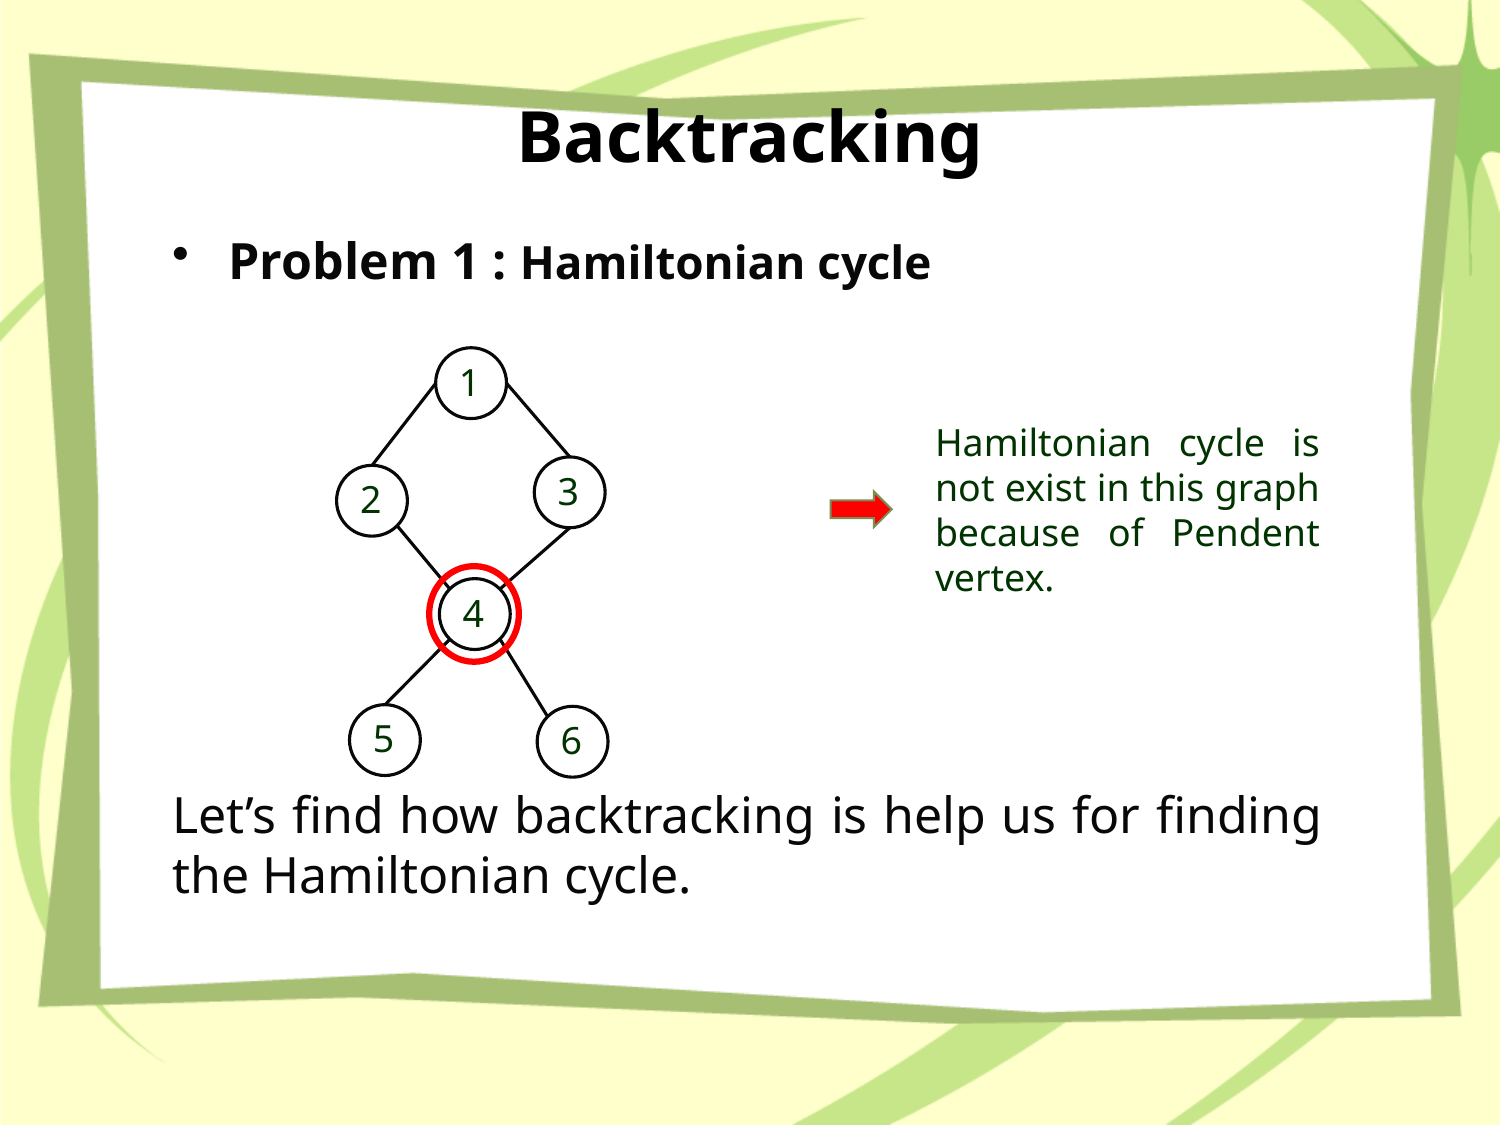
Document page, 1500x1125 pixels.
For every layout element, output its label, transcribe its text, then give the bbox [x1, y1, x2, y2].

title Backtracking [75, 75, 1425, 194]
picture [0, 0, 1500, 1125]
text_box Problem 1 : Hamiltonian cycle Let’s find how backtracking is help us for finding the Hamiltonian cycle. [157, 222, 1339, 976]
text_box [829, 489, 894, 530]
text_box Hamiltonian cycle is not exist in this graph because of Pendent vertex. [920, 411, 1335, 607]
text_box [257, 426, 687, 699]
